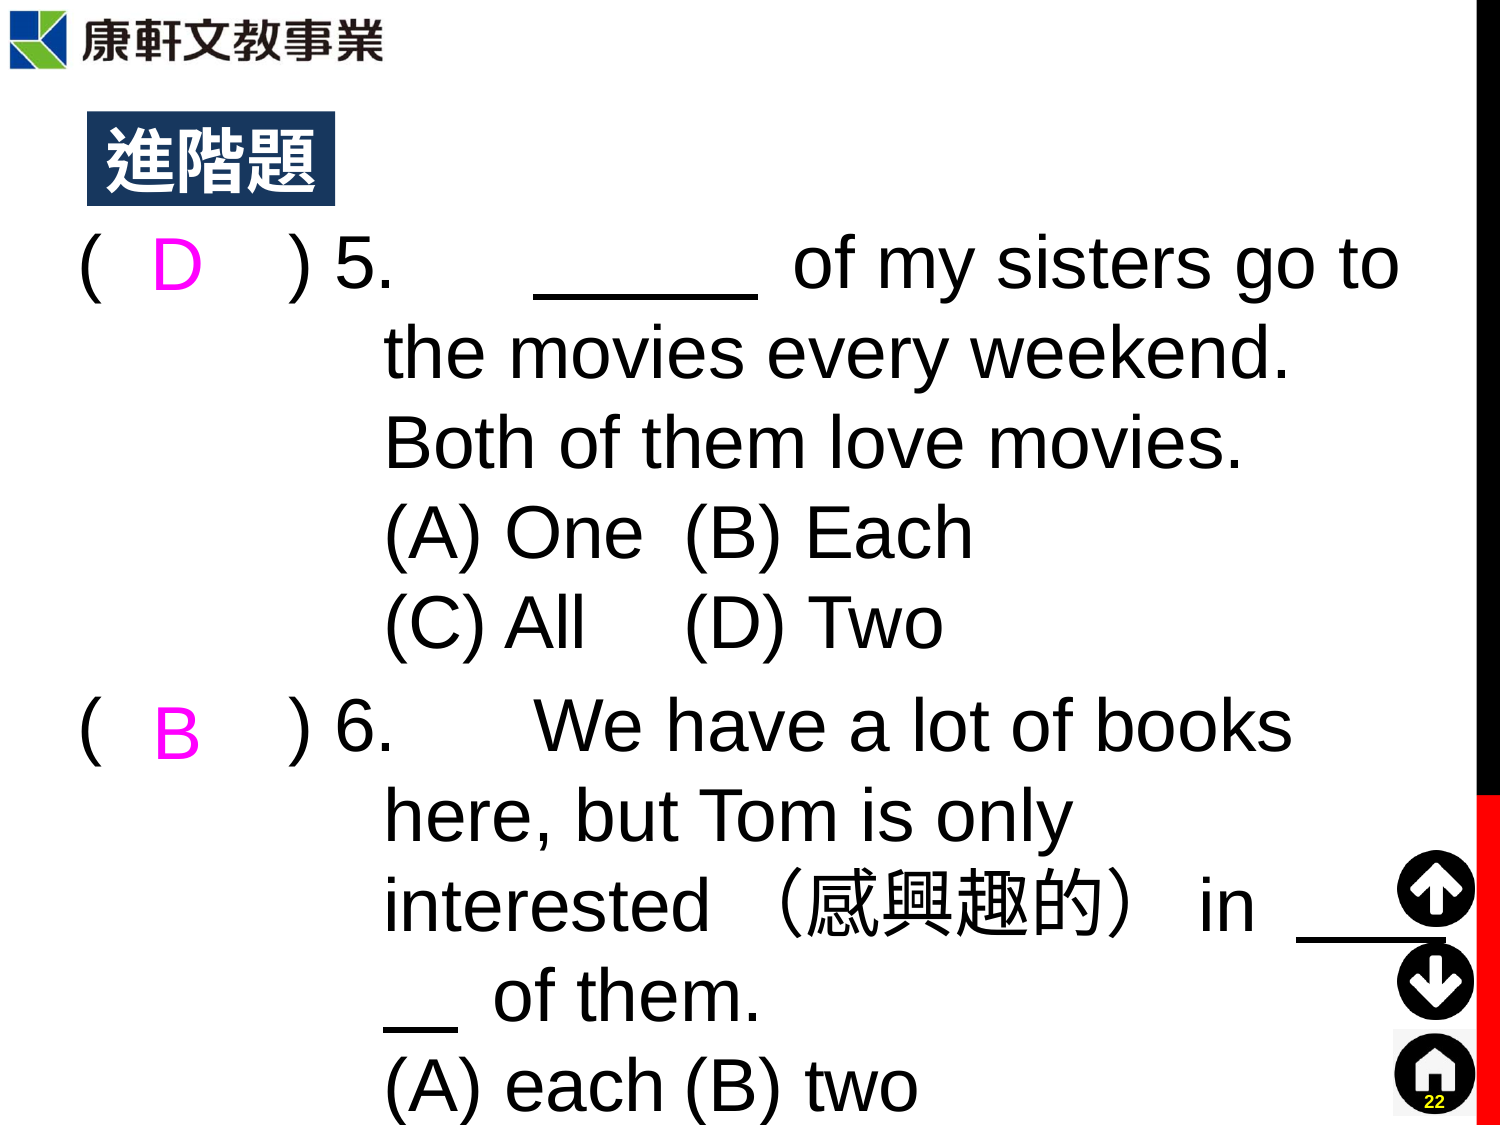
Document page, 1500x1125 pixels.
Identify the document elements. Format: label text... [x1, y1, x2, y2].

picture [1393, 1029, 1476, 1116]
text_box ( ) 5. of my sisters go to the movies every weekend. Both of them love movies. (A) One (B) Each (C) All (D) Two ( ) 6. We have a lot of books here, but Tom is only interested（感興趣的）in of them. (A) each (B) two (C) both (D) most [58, 206, 1477, 1125]
text_box D [107, 223, 249, 314]
picture [8, 9, 387, 70]
text_box B [107, 691, 249, 782]
text_box 進階題 [85, 109, 337, 206]
picture [1397, 850, 1475, 928]
picture [1396, 942, 1475, 1020]
